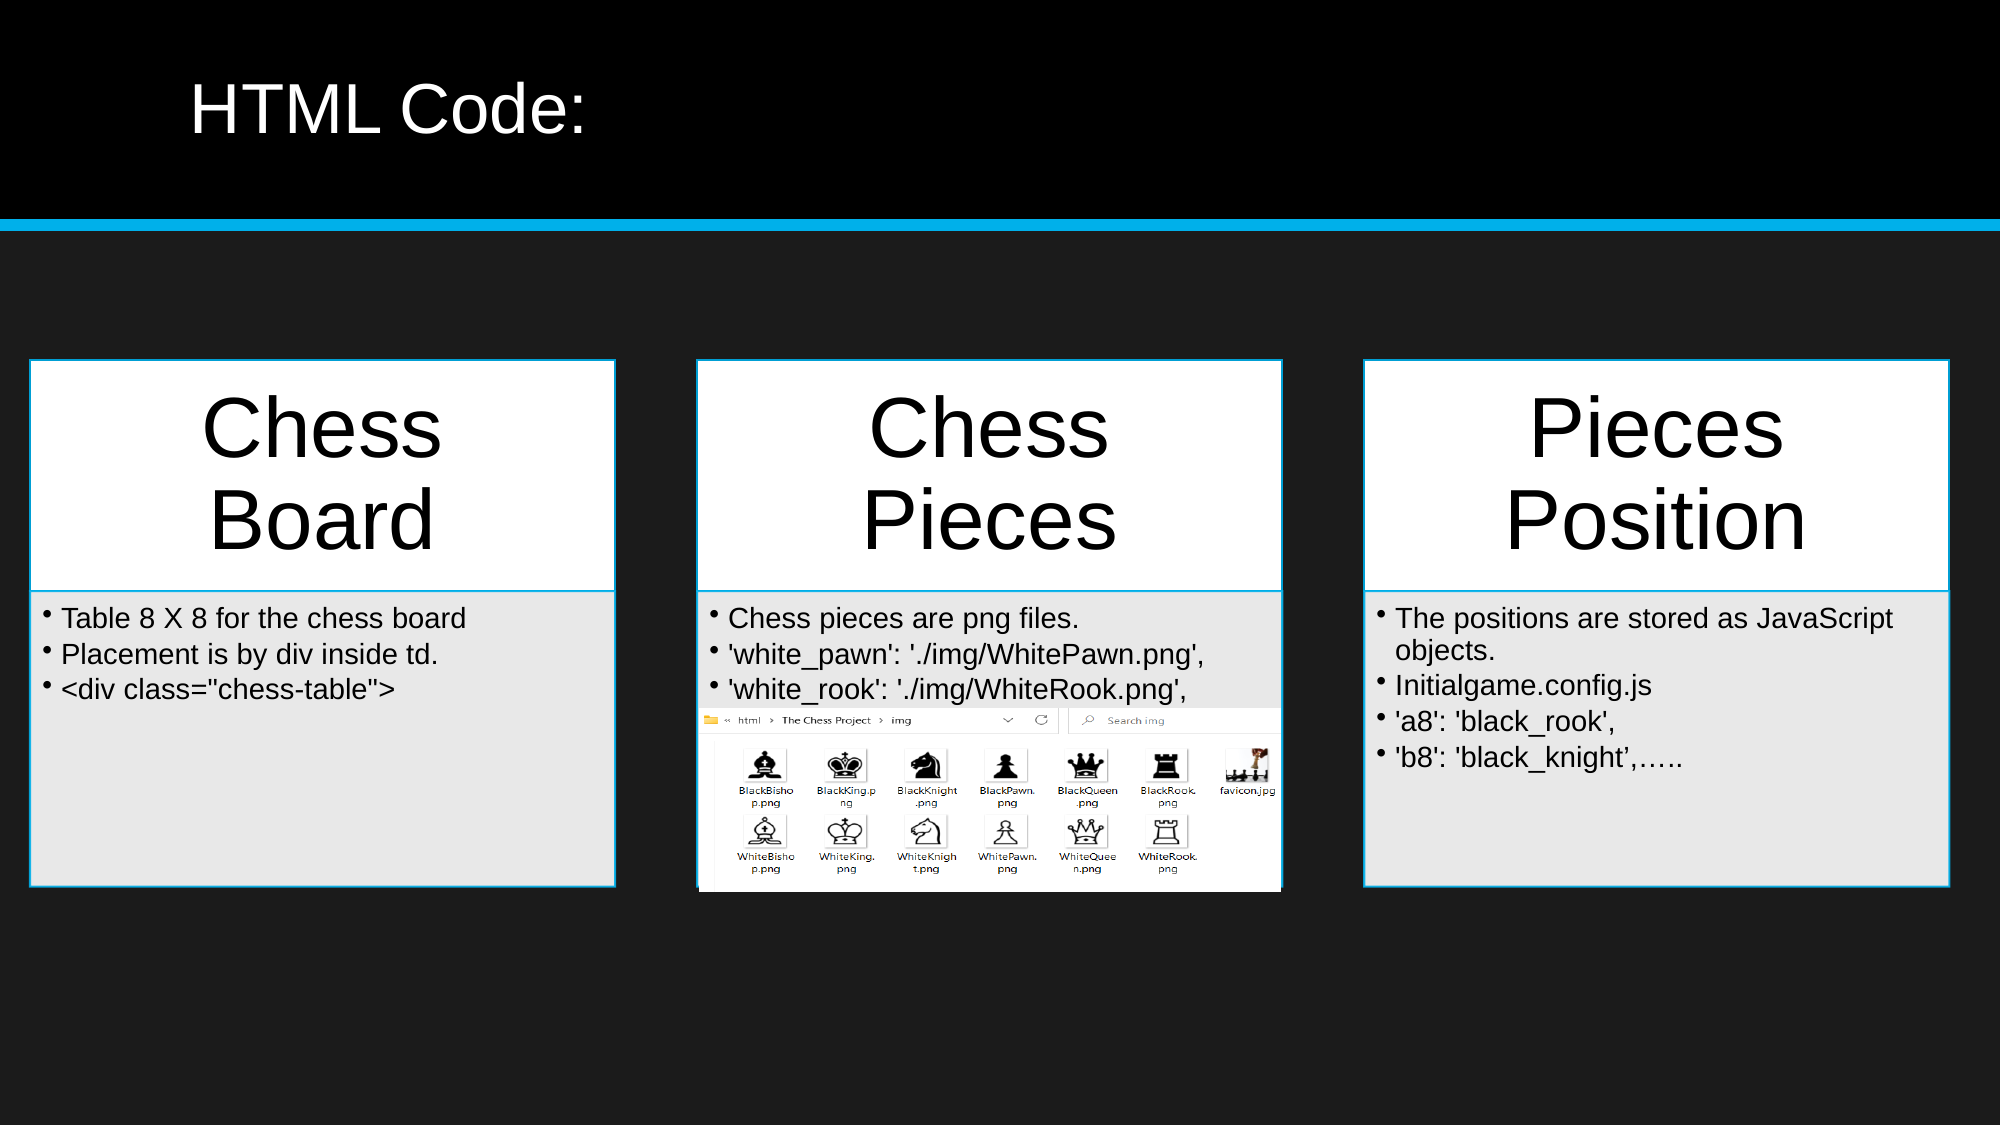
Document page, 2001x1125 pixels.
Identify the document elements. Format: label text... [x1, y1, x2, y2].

title HTML Code: [174, 20, 1825, 201]
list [29, 233, 1950, 1013]
picture [698, 708, 1281, 892]
